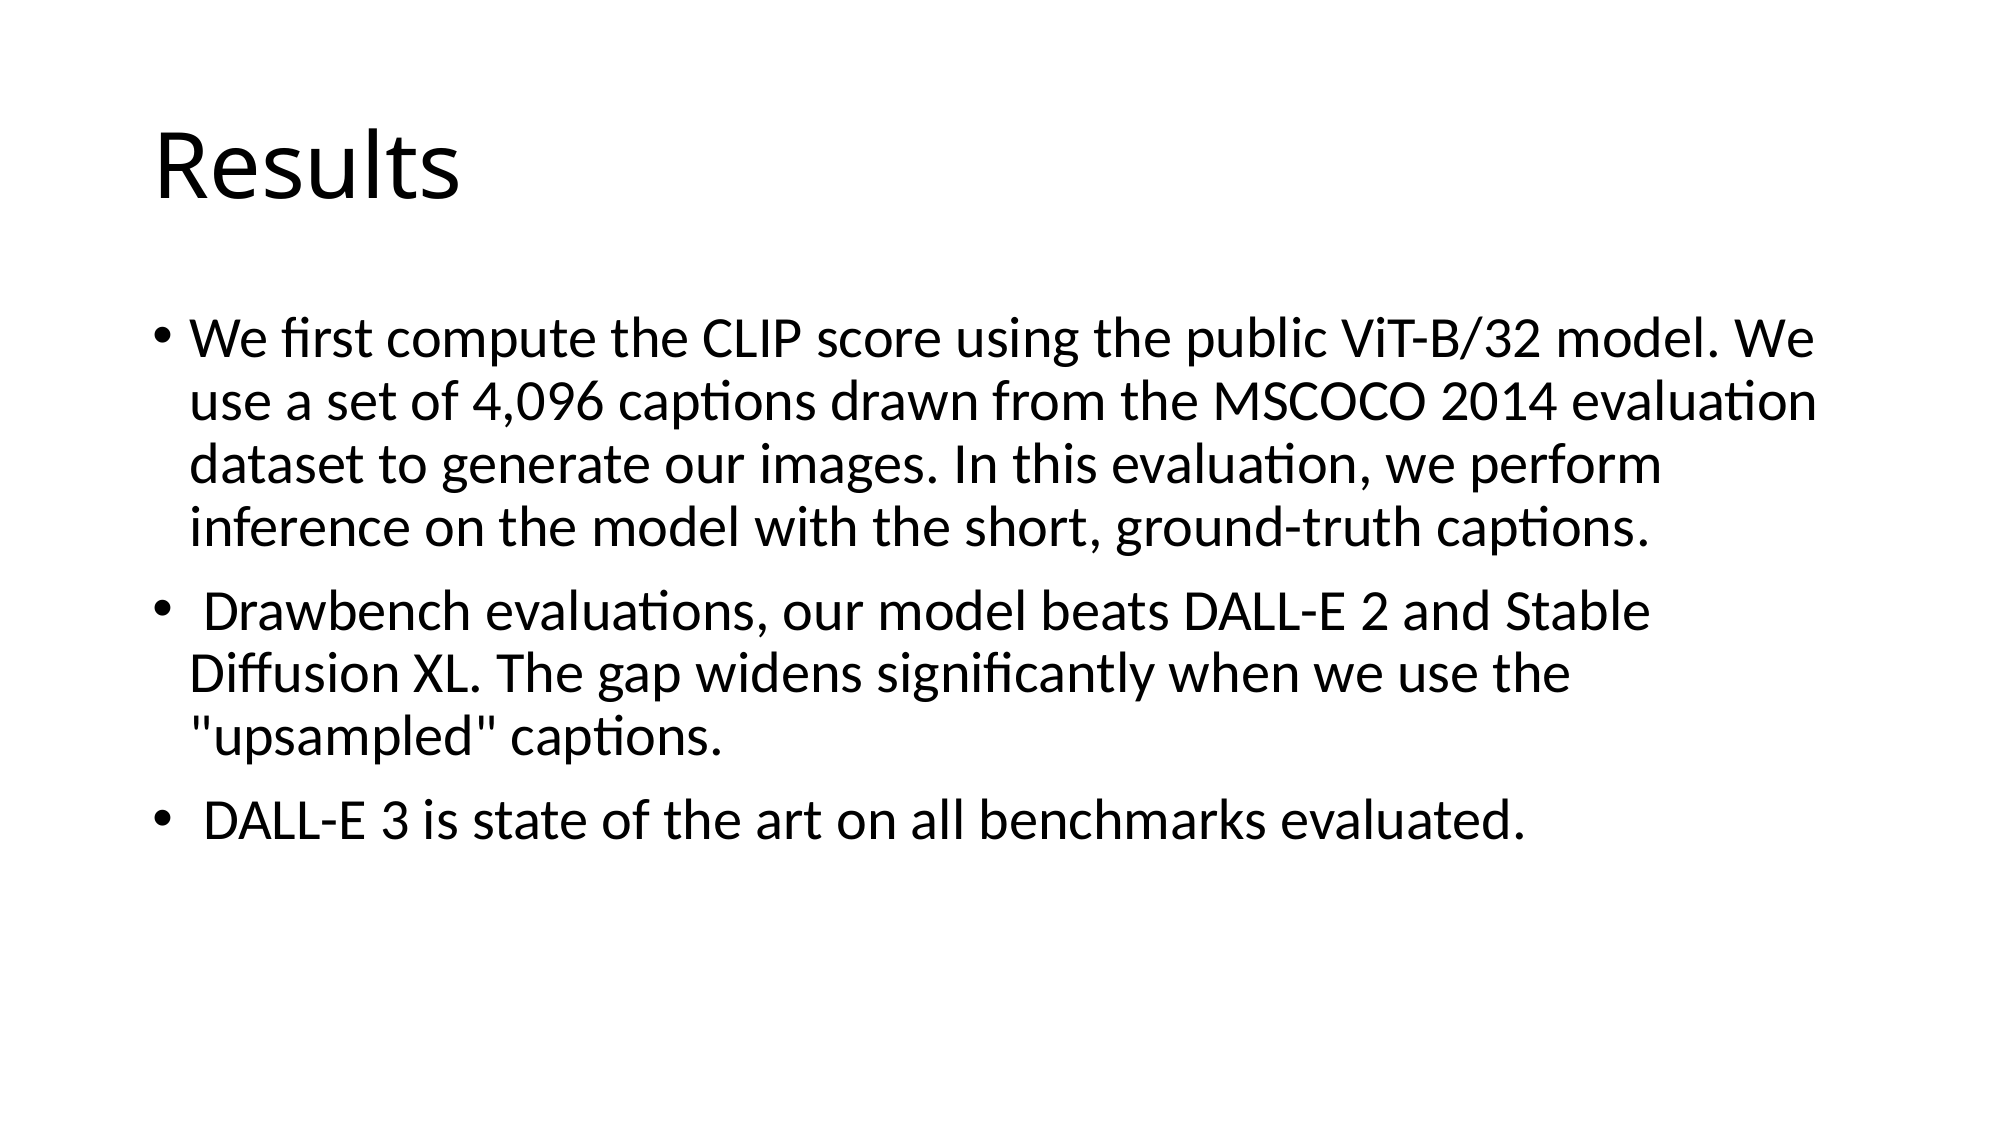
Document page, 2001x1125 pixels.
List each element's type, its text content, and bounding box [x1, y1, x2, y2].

list We first compute the CLIP score using the public ViT-B/32 model. We use a set of 4,096 captions drawn from the MSCOCO 2014 evaluation dataset to generate our images. In this evaluation, we perform inference on the model with the short, ground-truth captions. Drawbench evaluations, our model beats DALL-E 2 and Stable Diffusion XL. The gap widens significantly when we use the "upsampled" captions. DALL-E 3 is state of the art on all benchmarks evaluated. [137, 299, 1863, 1014]
title Results [137, 59, 1863, 278]
